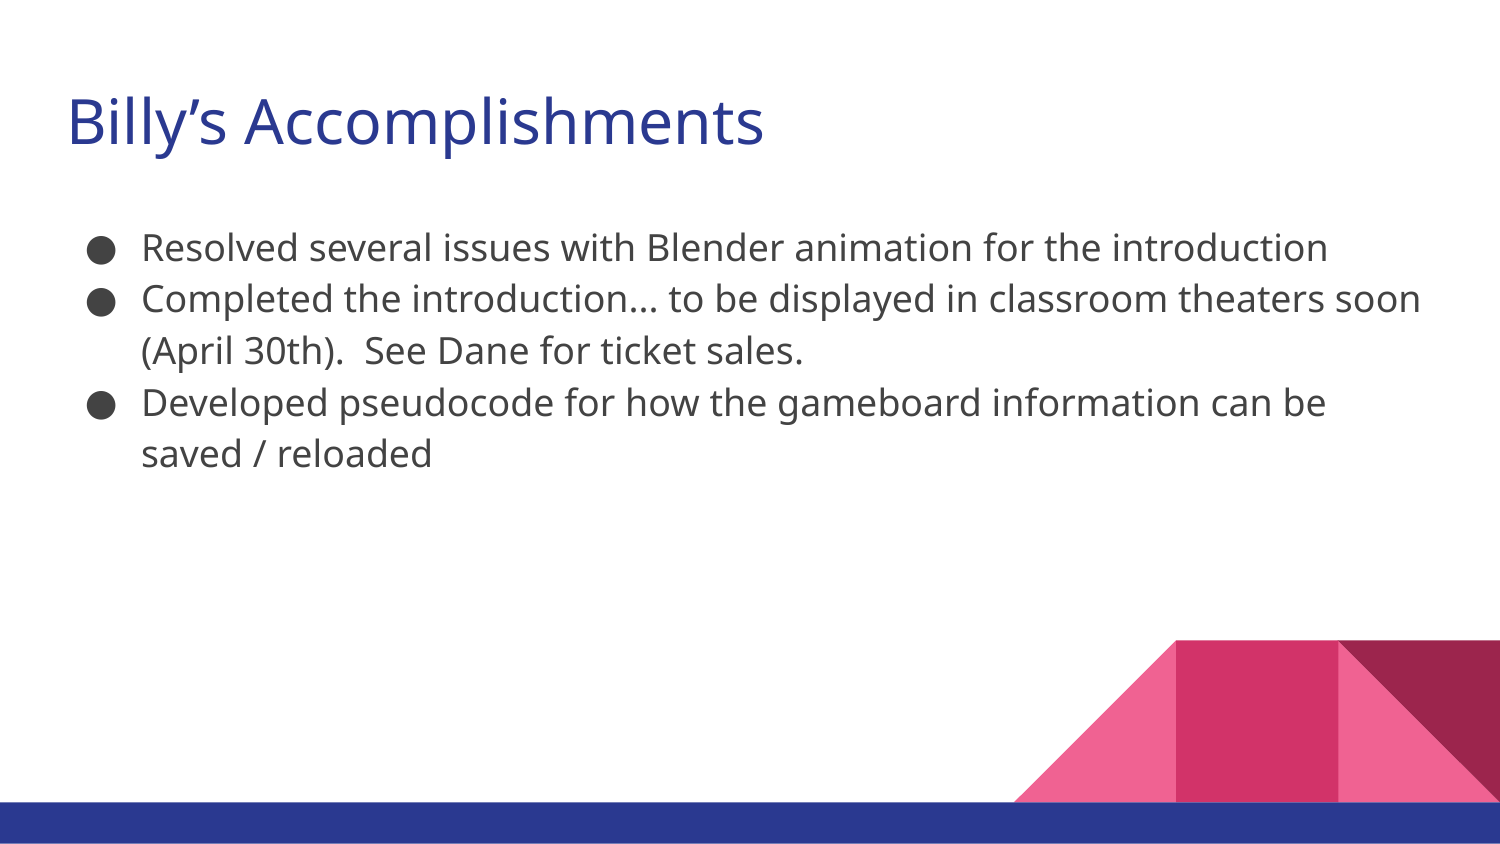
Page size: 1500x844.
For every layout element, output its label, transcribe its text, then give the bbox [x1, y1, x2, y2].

title Billy’s Accomplishments [51, 67, 1449, 167]
list Resolved several issues with Blender animation for the introduction Completed the introduction... to be displayed in classroom theaters soon (April 30th). See Dane for ticket sales. Developed pseudocode for how the gameboard information can be saved / reloaded [51, 201, 1449, 750]
